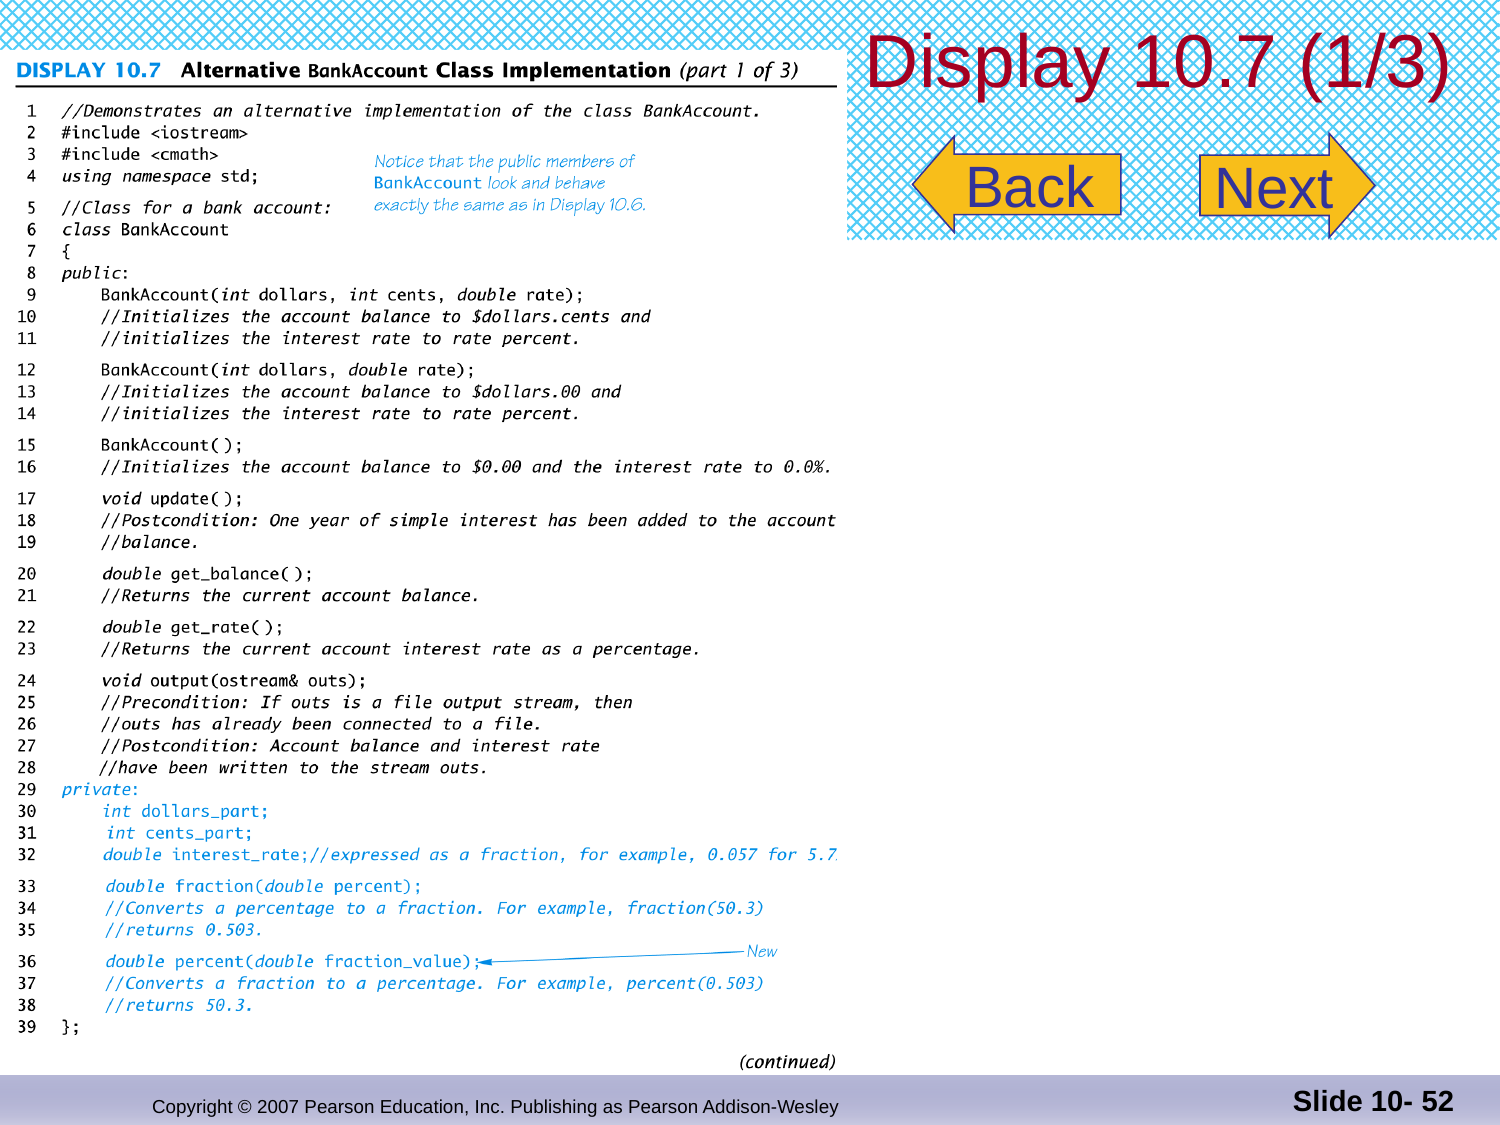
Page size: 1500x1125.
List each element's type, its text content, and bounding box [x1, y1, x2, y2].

text_box Next [1200, 201, 1362, 238]
slide_number Slide 10- 52 [1156, 1049, 1470, 1125]
picture [11, 58, 838, 1072]
title Display 10.7 (1/3) [849, 37, 1488, 201]
text_box Back [926, 201, 1121, 233]
text_box [0, 49, 848, 267]
